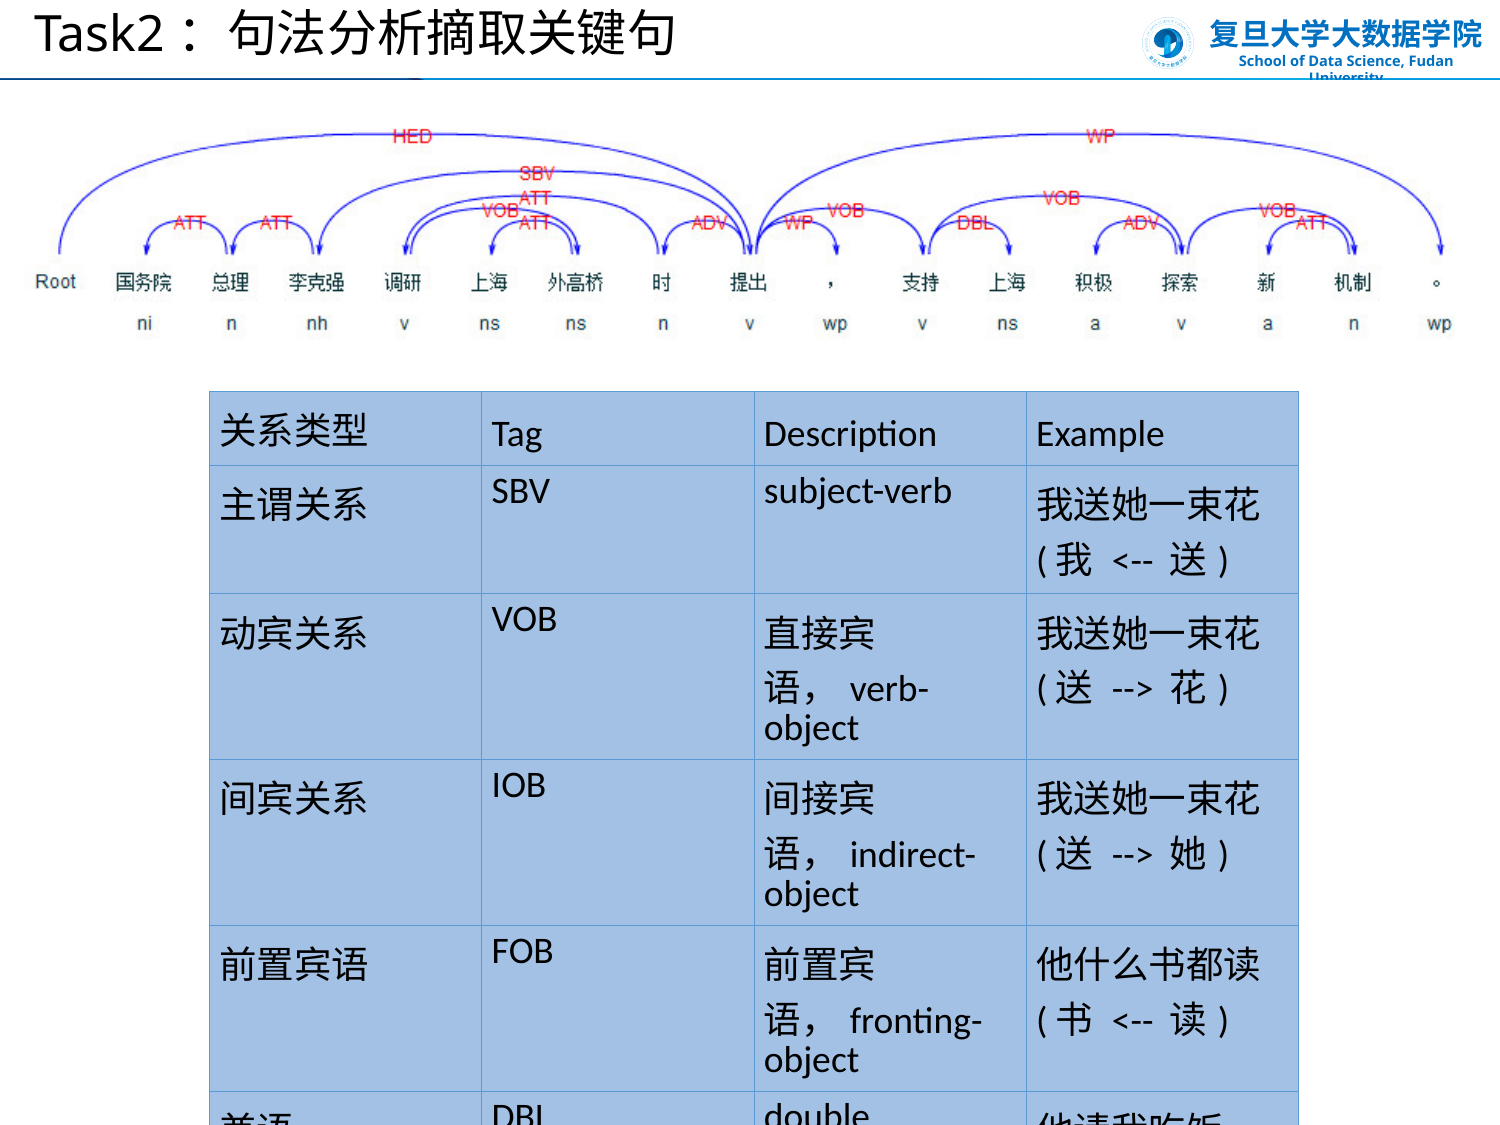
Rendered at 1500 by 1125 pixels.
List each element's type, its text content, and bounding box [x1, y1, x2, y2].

table_cell 直接宾语，verb-object [755, 594, 1026, 759]
table_cell 动宾关系 [210, 594, 481, 759]
table_cell VOB [482, 594, 754, 759]
table_cell subject-verb [755, 466, 1026, 593]
table_cell 兼语 [210, 1092, 481, 1125]
picture [0, 67, 1500, 378]
picture [1123, 17, 1500, 78]
table_cell 他请我吃饭 (请 --> 我) [1027, 1092, 1298, 1125]
table_cell 我送她一束花 (送 --> 她) [1027, 760, 1298, 925]
table_header Tag [482, 392, 754, 465]
table_cell FOB [482, 926, 754, 1091]
table_header Example [1027, 392, 1298, 465]
table_cell 间宾关系 [210, 760, 481, 925]
table_header Description [755, 392, 1026, 465]
table_cell 我送她一束花 (送 --> 花) [1027, 594, 1298, 759]
table_cell IOB [482, 760, 754, 925]
table_header 关系类型 [210, 392, 481, 465]
table_cell 他什么书都读 (书 <-- 读) [1027, 926, 1298, 1091]
table_cell SBV [482, 466, 754, 593]
table_cell double [755, 1092, 1026, 1125]
table_cell 我送她一束花 (我 <-- 送) [1027, 466, 1298, 593]
table_cell 前置宾语 [210, 926, 481, 1091]
table_cell 间接宾语，indirect-object [755, 760, 1026, 925]
table_cell 主谓关系 [210, 466, 481, 593]
table_cell DBL [482, 1092, 754, 1125]
title Task2：句法分析摘取关键句 [19, 1, 1123, 80]
table_cell 前置宾语，fronting-object [755, 926, 1026, 1091]
